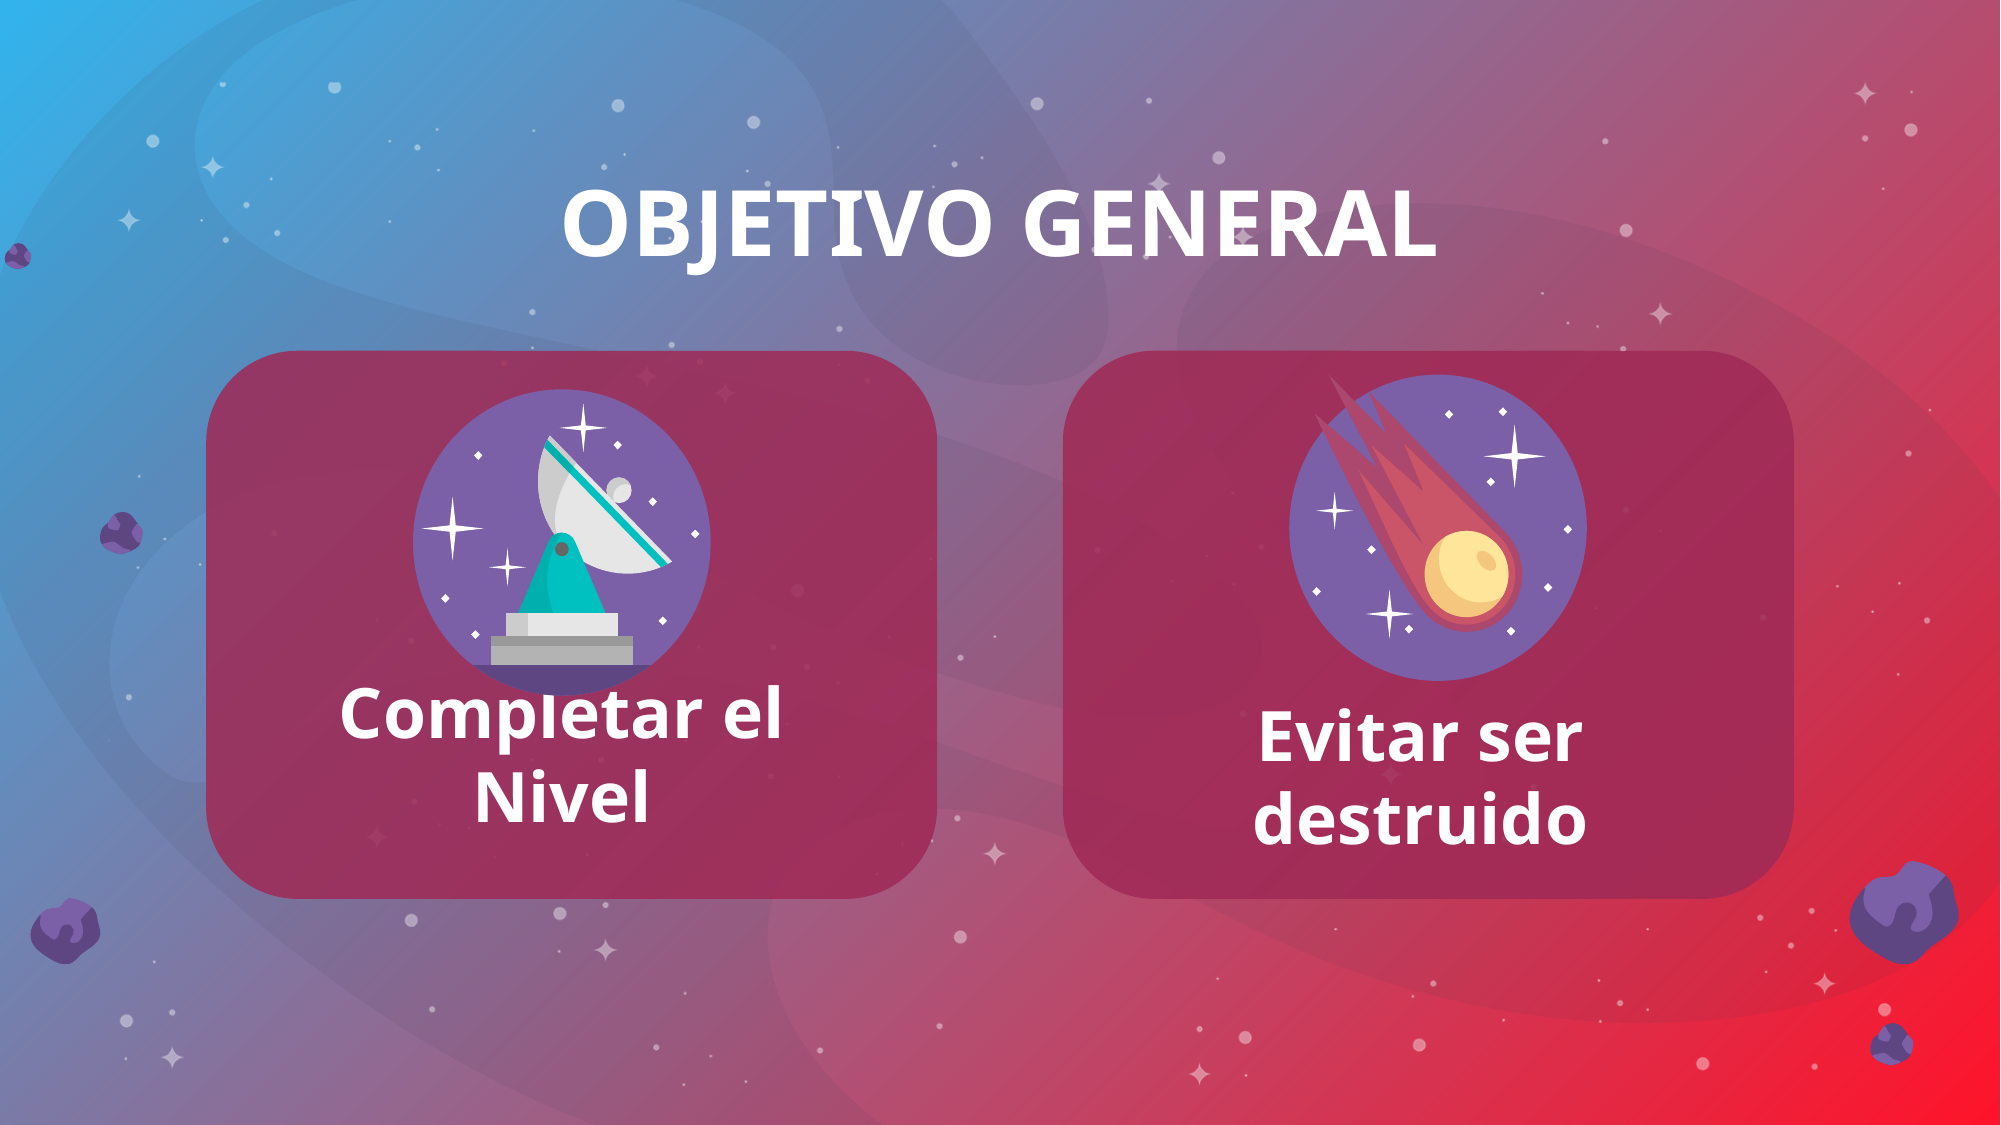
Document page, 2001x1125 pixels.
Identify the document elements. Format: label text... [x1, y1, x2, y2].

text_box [1288, 374, 1588, 682]
title Evitar ser destruido [1108, 737, 1733, 813]
picture [0, 0, 2000, 1125]
title OBJETIVO GENERAL [157, 165, 1843, 321]
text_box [412, 389, 711, 696]
title Completar el Nivel [249, 715, 875, 790]
